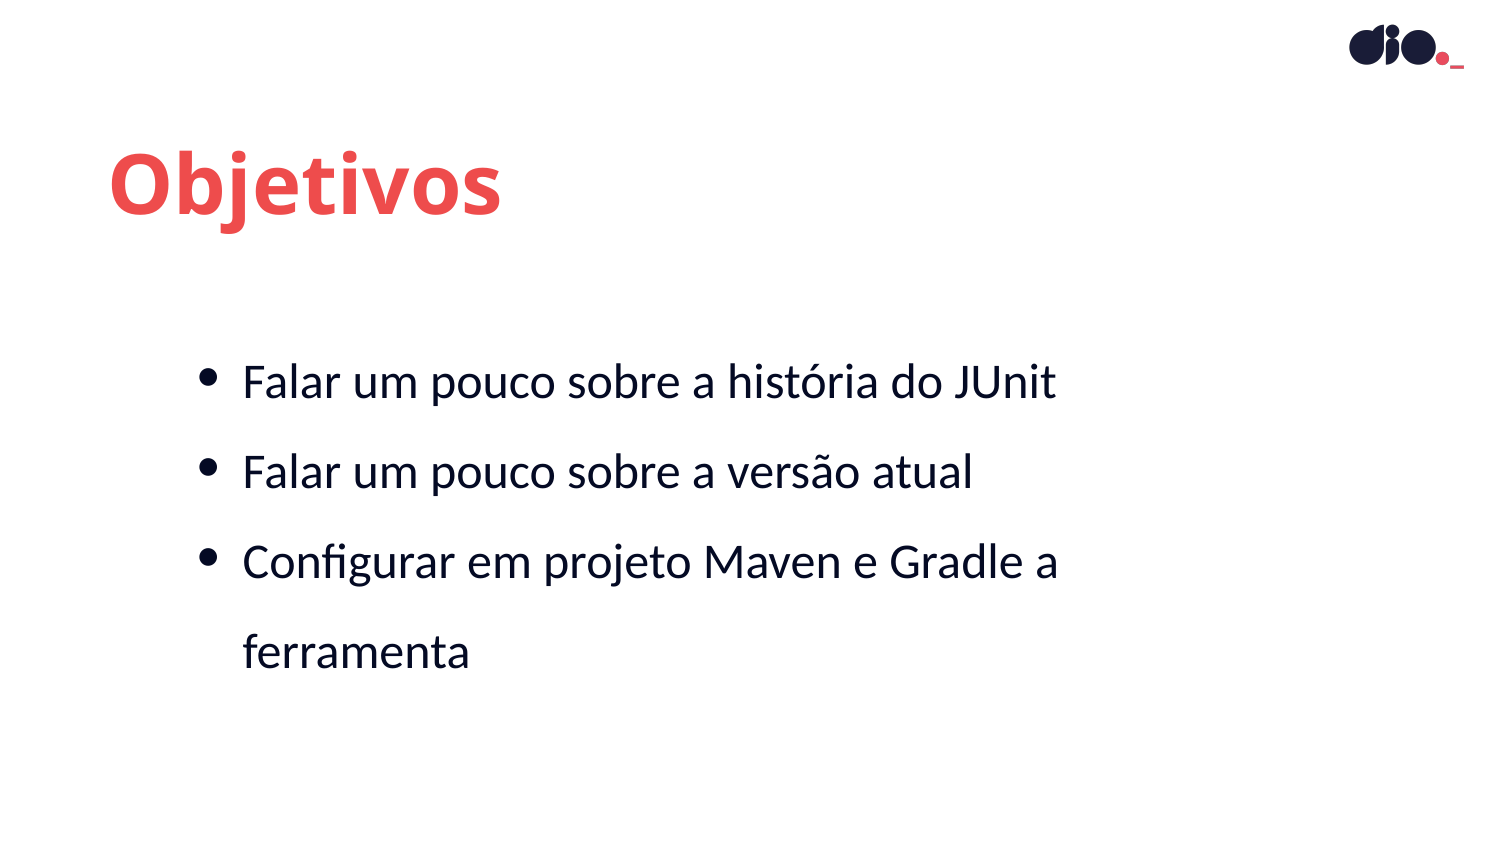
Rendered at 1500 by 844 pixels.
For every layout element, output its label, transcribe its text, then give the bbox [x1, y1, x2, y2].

picture [1334, 15, 1474, 78]
text_box Objetivos [92, 104, 1309, 243]
text_box Falar um pouco sobre a história do JUnit Falar um pouco sobre a versão atual Configurar em projeto Maven e Gradle a ferramenta [168, 360, 1152, 638]
